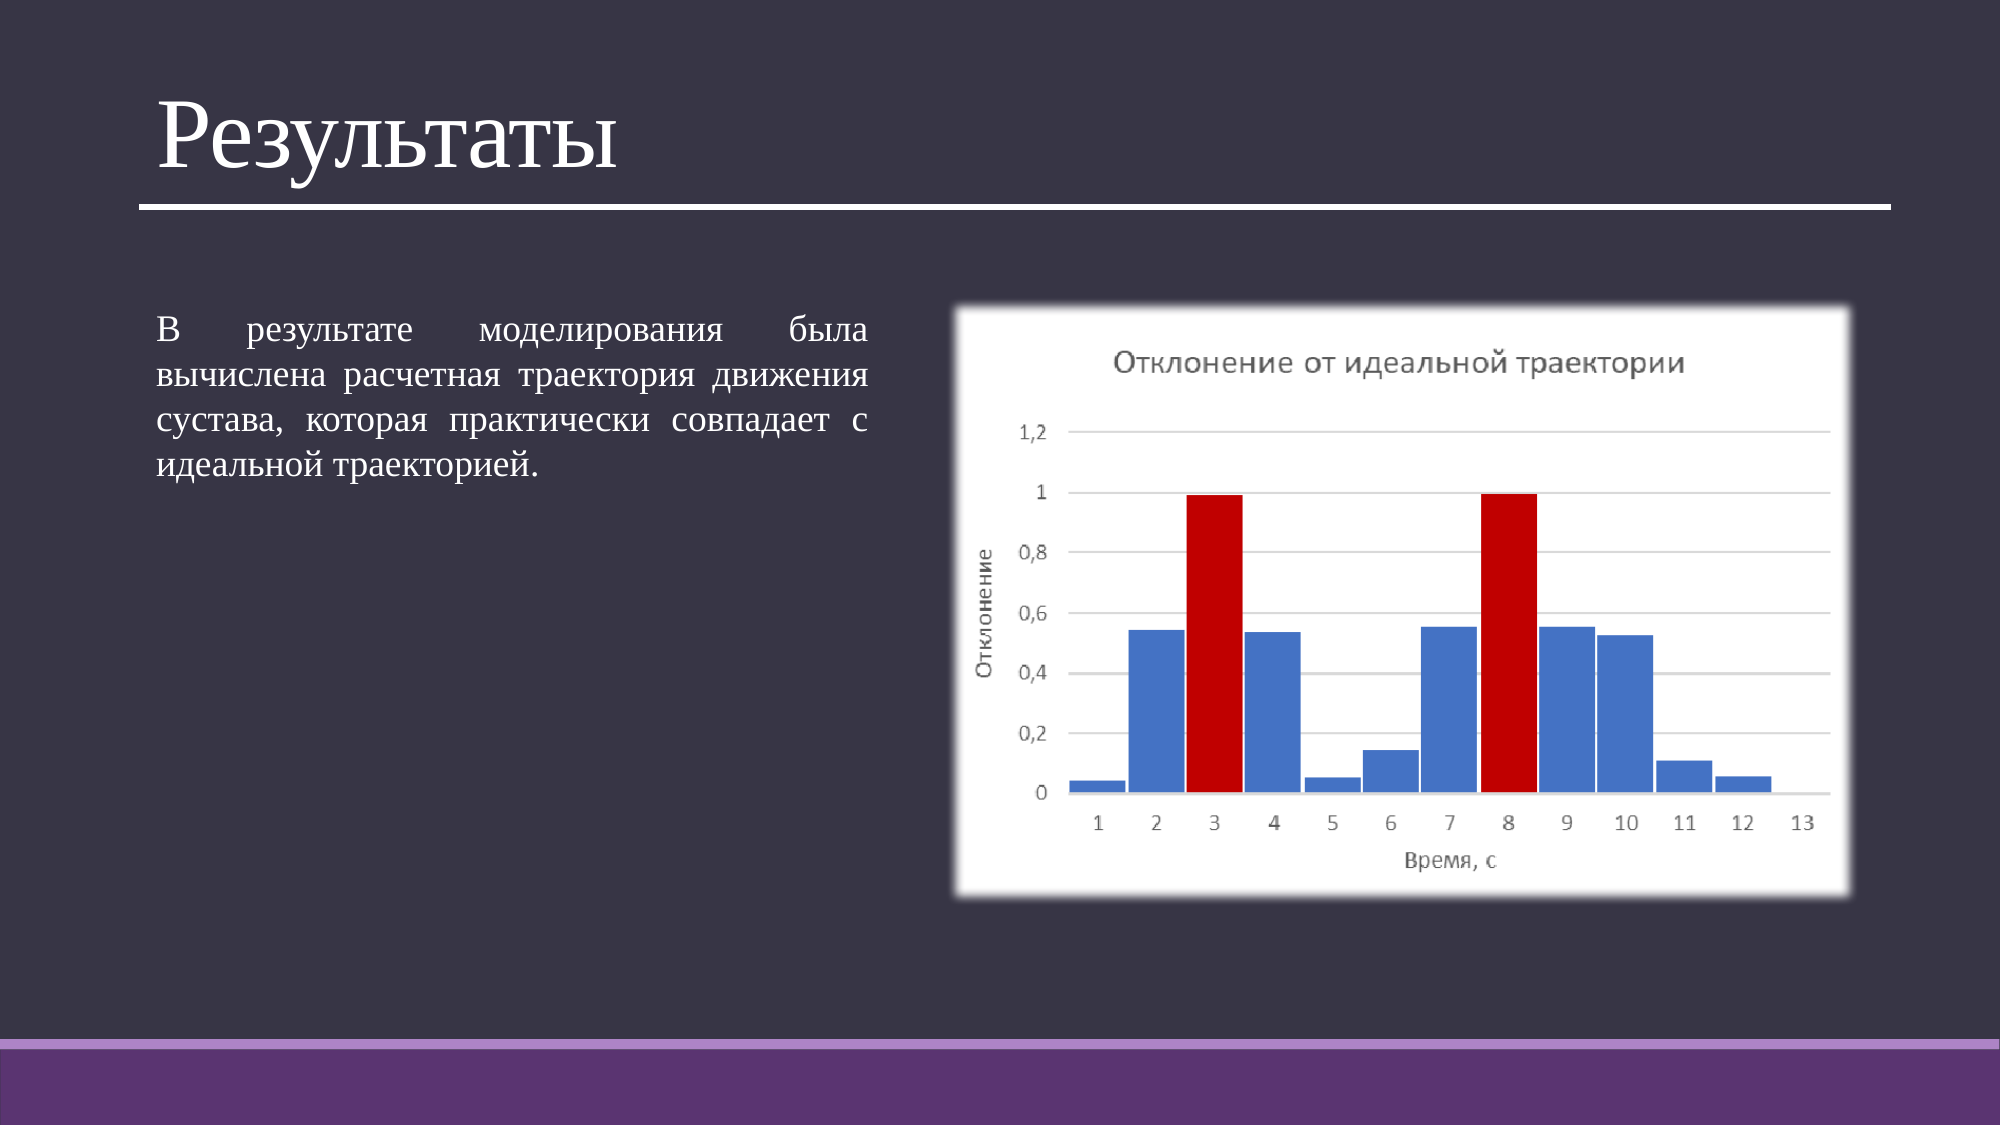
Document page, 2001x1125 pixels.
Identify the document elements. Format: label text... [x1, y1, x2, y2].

text_box Результаты [141, 79, 1894, 204]
text_box В результате моделирования была вычислена расчетная траектория движения сустава, которая практически совпадает с идеальной траекторией. [141, 297, 884, 492]
picture [946, 296, 1860, 907]
